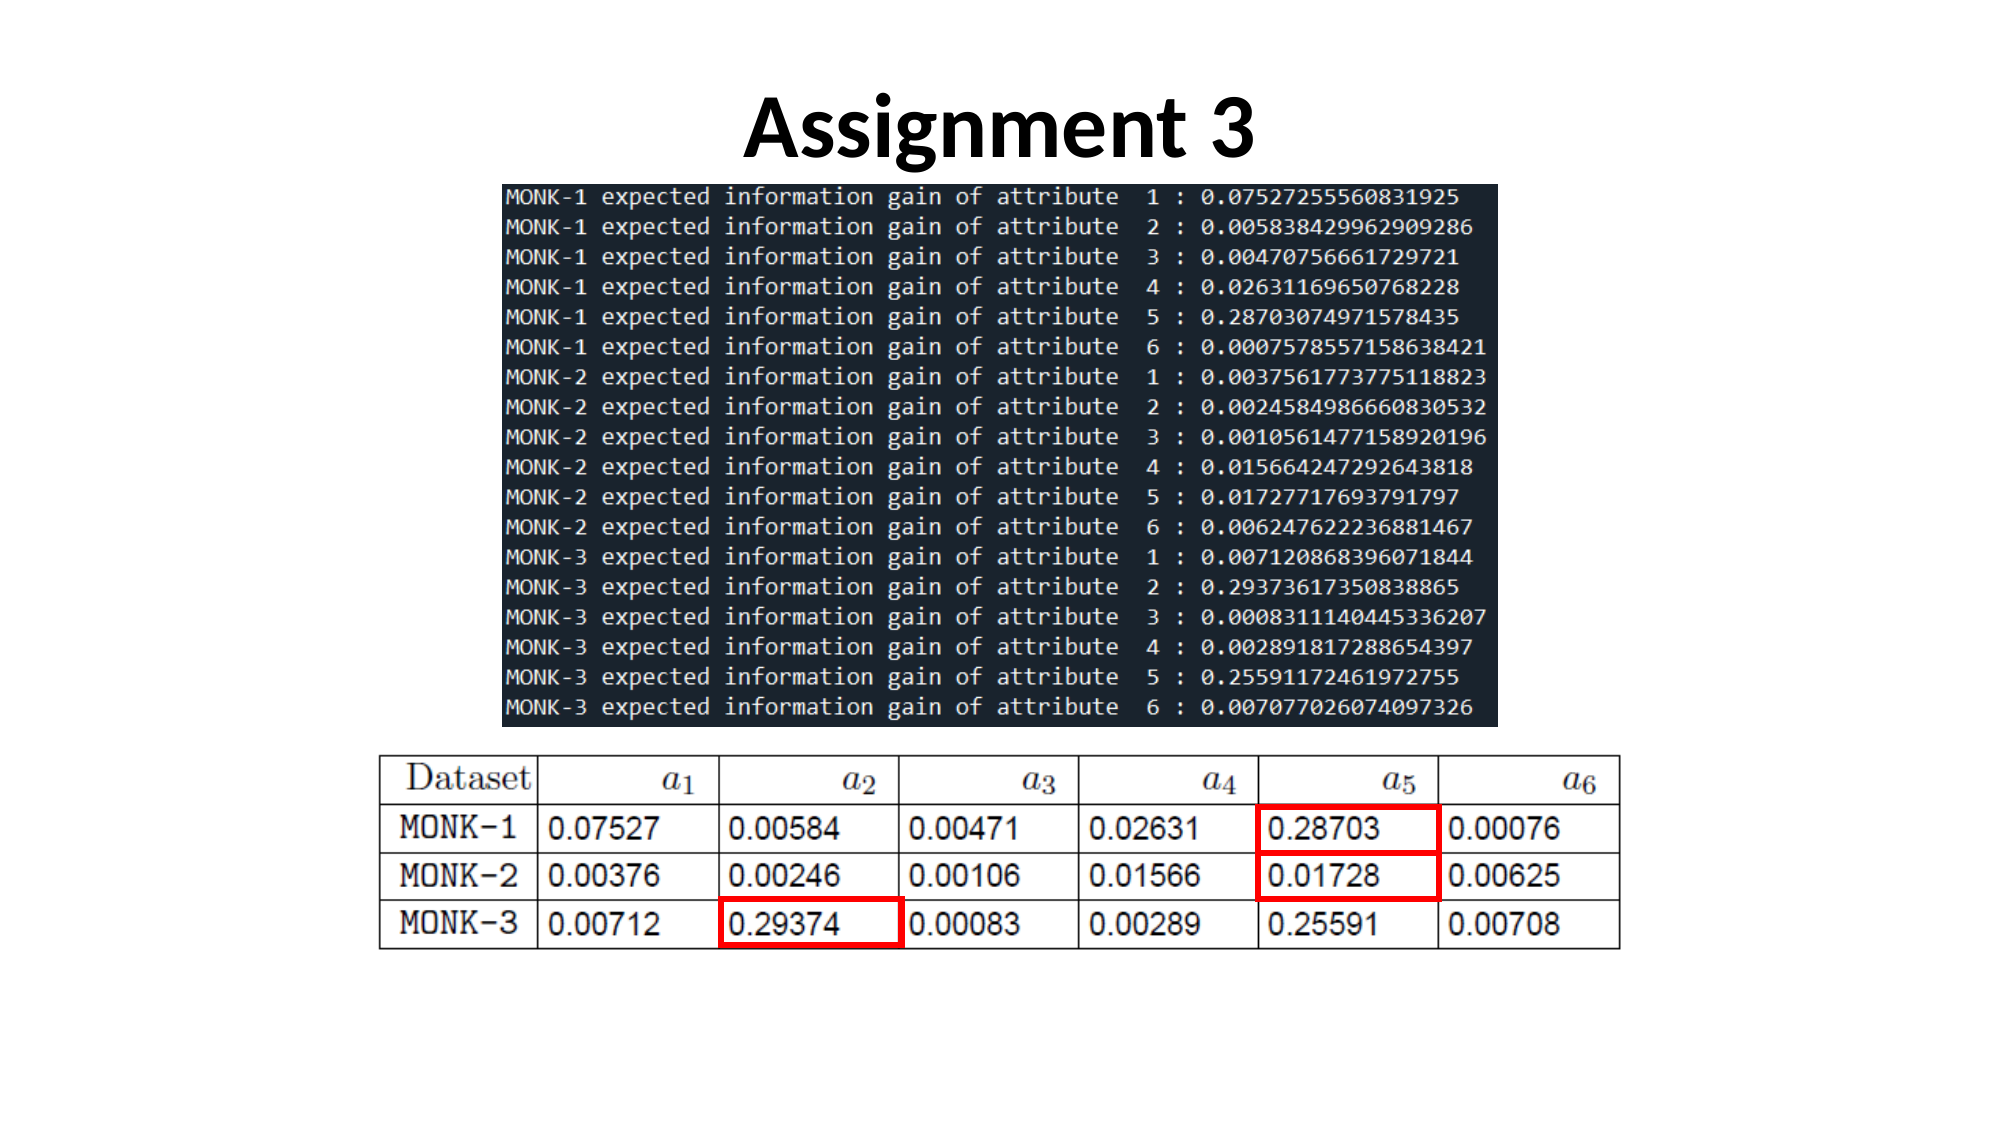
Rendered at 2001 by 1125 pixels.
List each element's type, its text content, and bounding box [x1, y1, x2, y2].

text_box Assignment 3 [410, 58, 1589, 183]
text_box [373, 749, 1627, 957]
picture [502, 184, 1498, 727]
